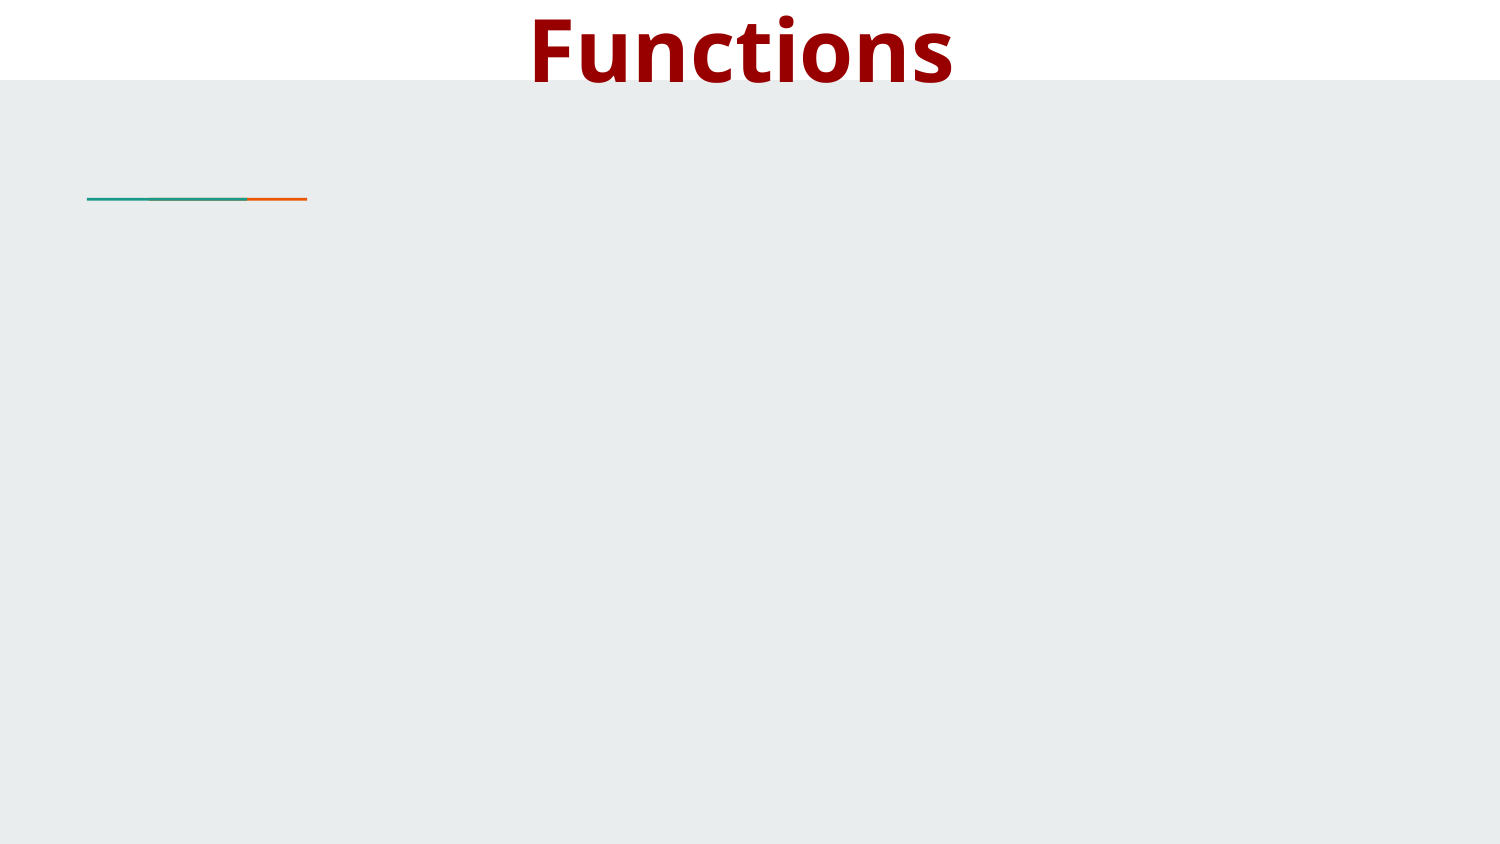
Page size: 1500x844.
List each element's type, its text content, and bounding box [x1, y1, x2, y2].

title Functions [0, 0, 1500, 147]
